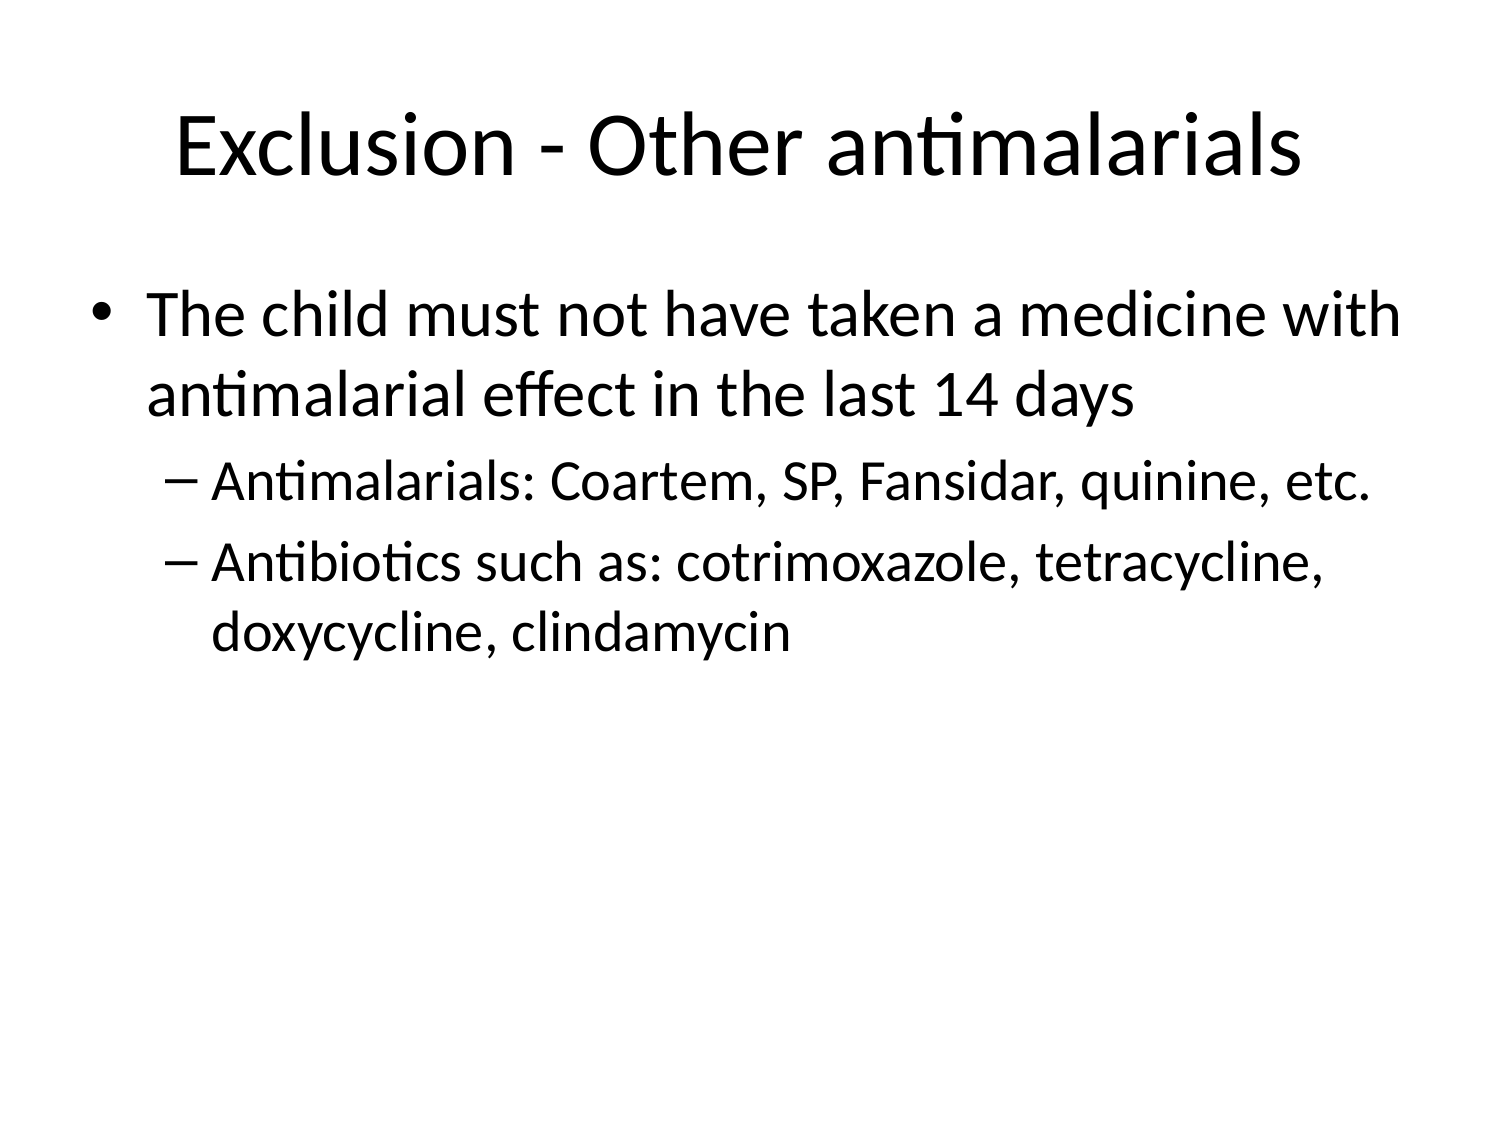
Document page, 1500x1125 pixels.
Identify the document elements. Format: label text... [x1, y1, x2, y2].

list The child must not have taken a medicine with antimalarial effect in the last 14 days Antimalarials: Coartem, SP, Fansidar, quinine, etc. Antibiotics such as: cotrimoxazole, tetracycline, doxycycline, clindamycin [75, 262, 1425, 1005]
title Exclusion - Other antimalarials [75, 45, 1425, 233]
